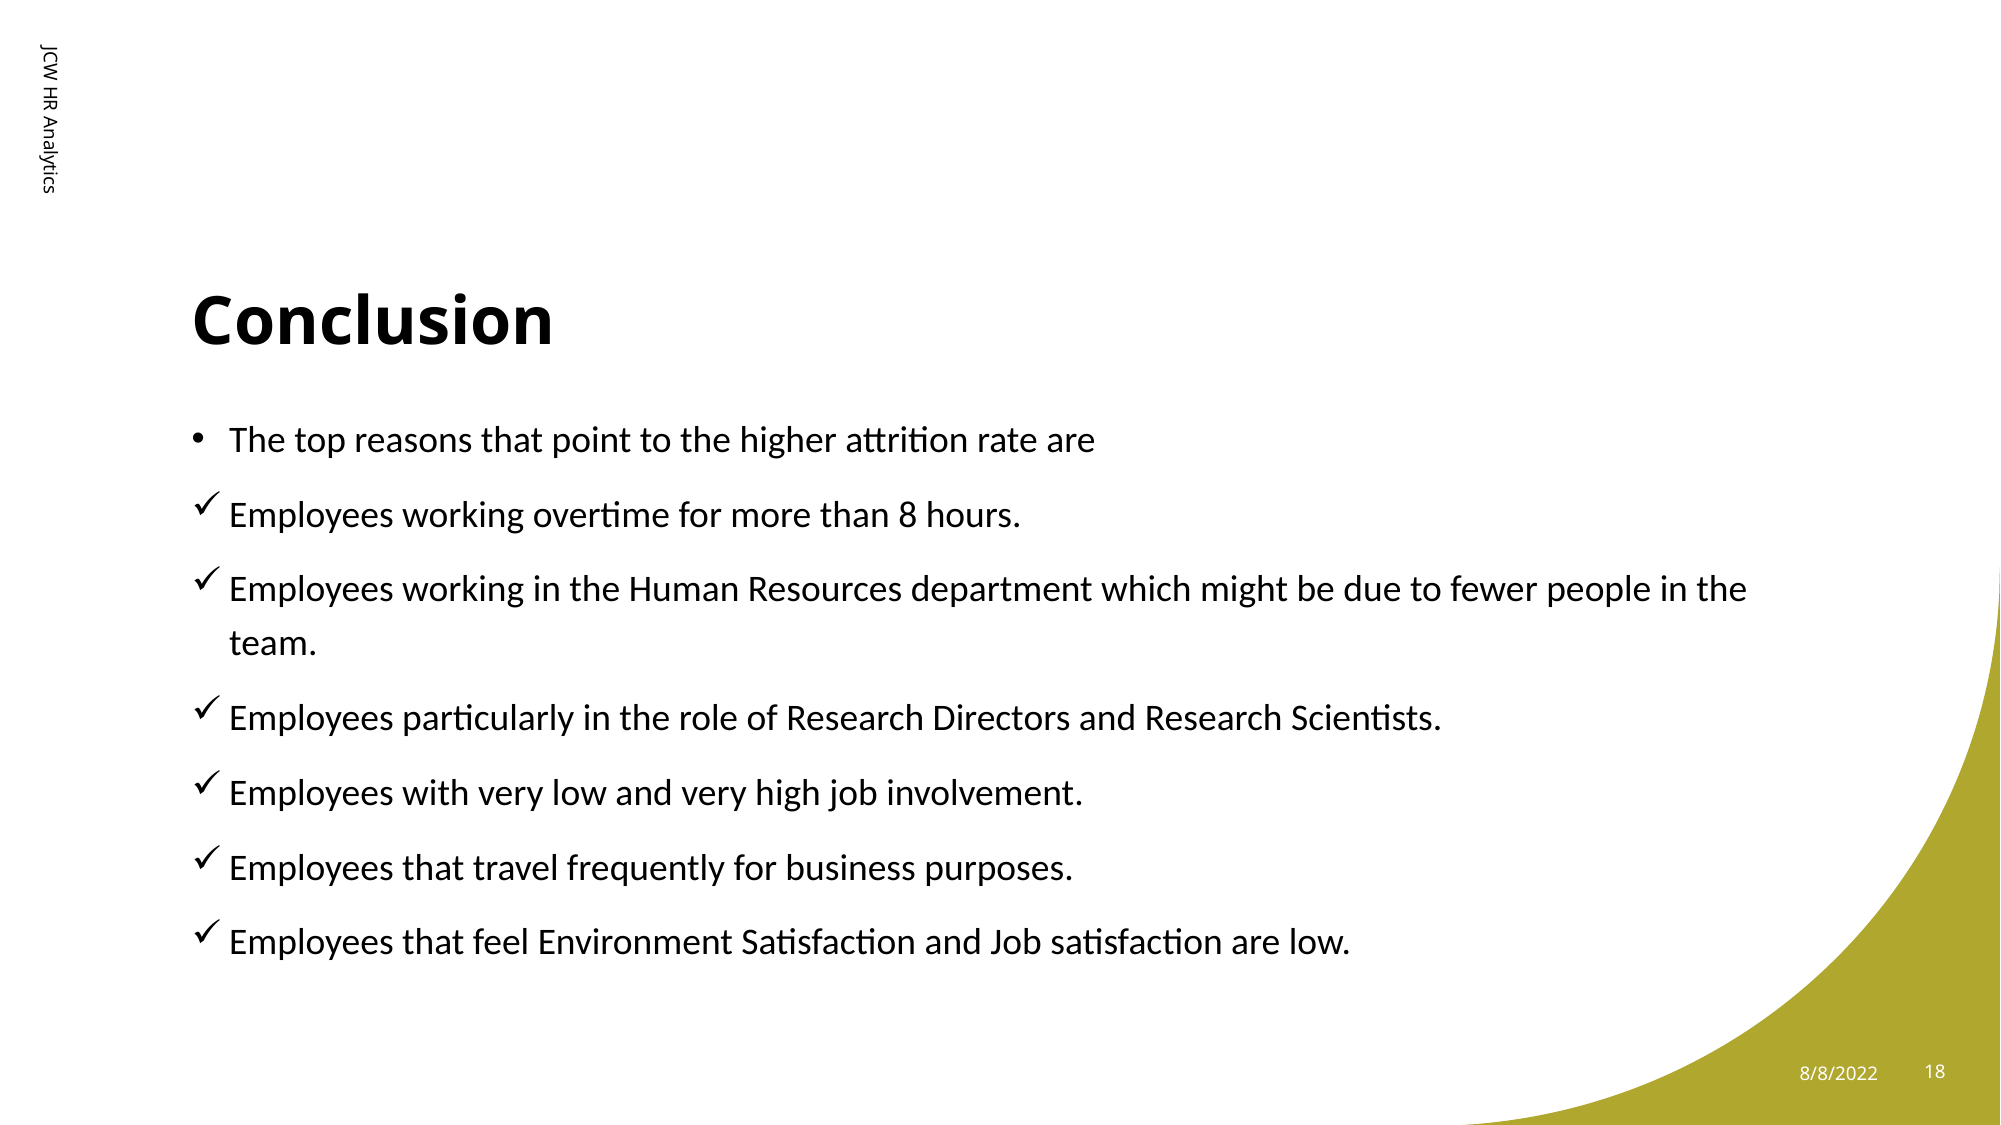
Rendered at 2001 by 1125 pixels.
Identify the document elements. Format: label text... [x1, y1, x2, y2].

slide_number 18 [1893, 1042, 1961, 1103]
footer JCW HR Analytics [20, 31, 80, 661]
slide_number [1516, 1042, 1893, 1103]
list The top reasons that point to the higher attrition rate are Employees working overtime for more than 8 hours. Employees working in the Human Resources department which might be due to fewer people in the team. Employees particularly in the role of Research Directors and Research Scientists. Employees with very low and very high job involvement. Employees that travel frequently for business purposes. Employees that feel Environment Satisfaction and Job satisfaction are low. [176, 398, 1809, 975]
title Conclusion [176, 118, 1809, 366]
